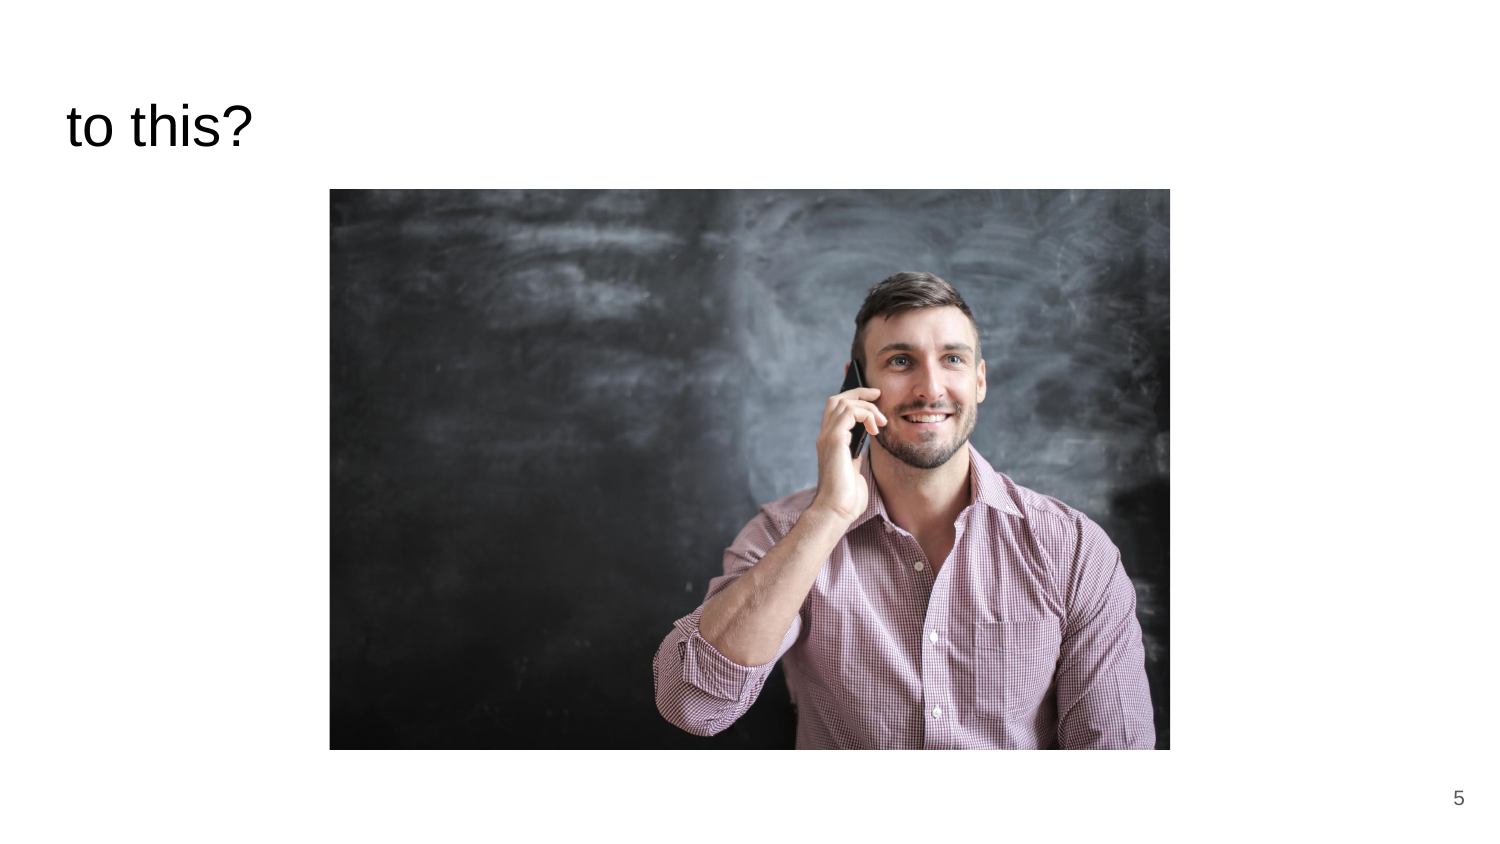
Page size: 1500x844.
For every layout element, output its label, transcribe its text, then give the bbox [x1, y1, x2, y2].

slide_number ‹#› [1389, 764, 1480, 830]
picture [329, 188, 1171, 750]
title to this? [51, 72, 1449, 167]
